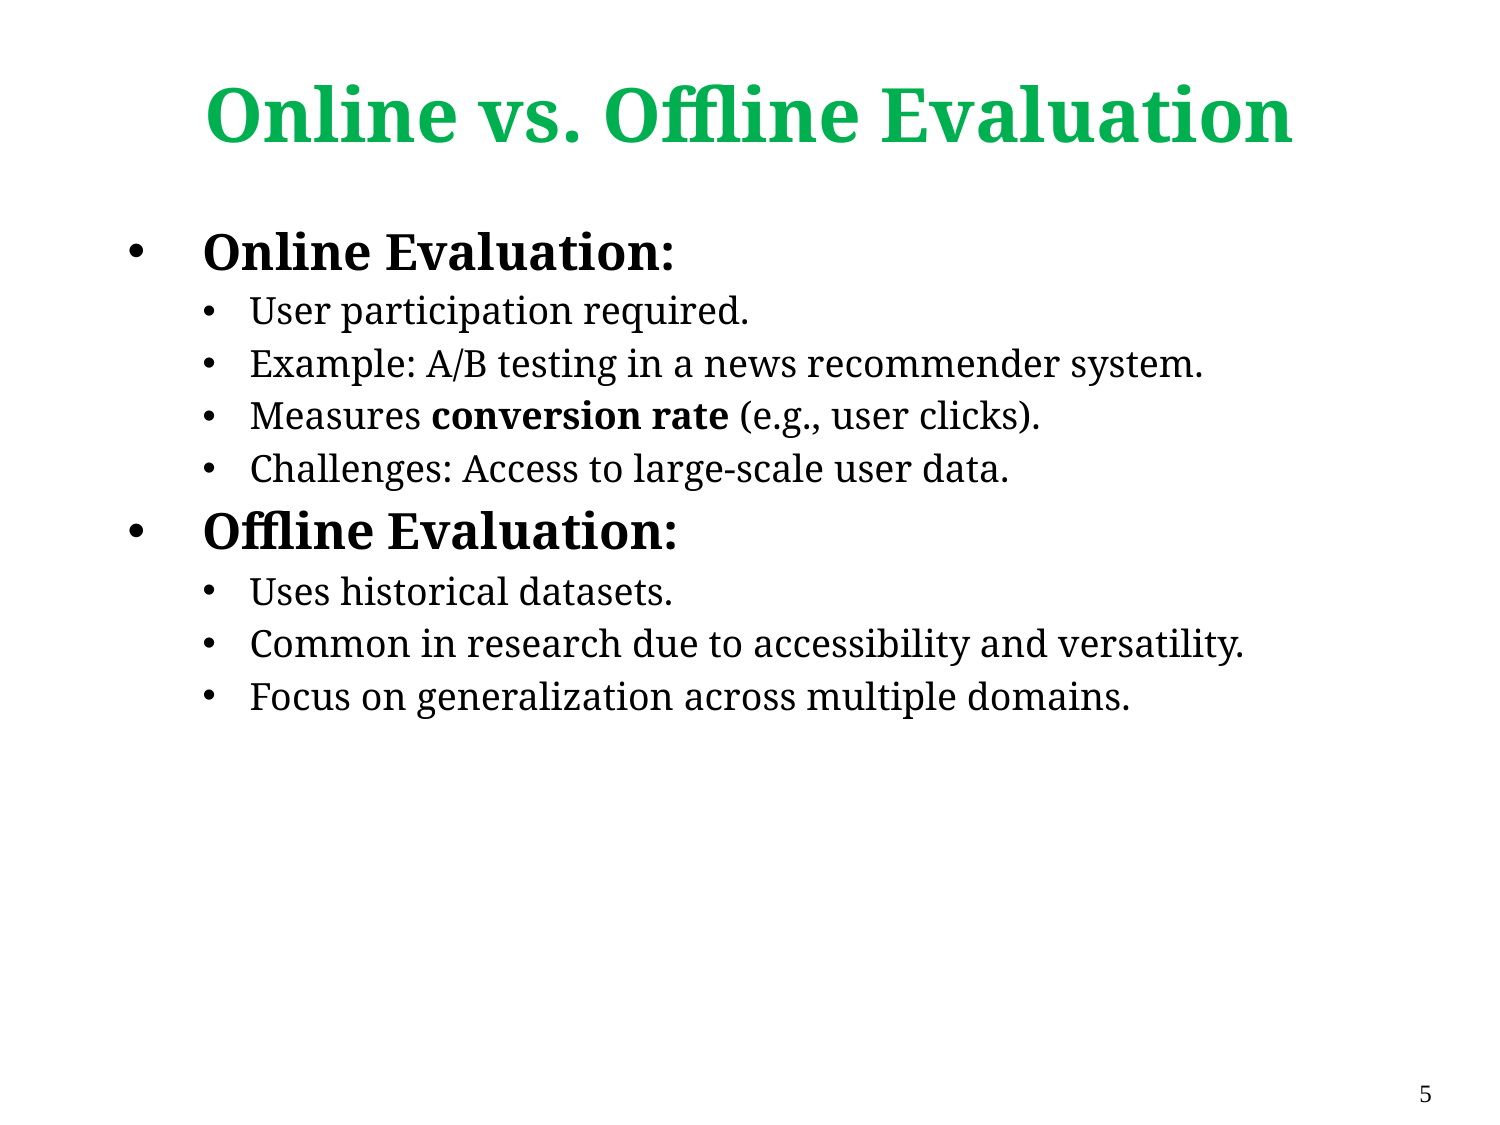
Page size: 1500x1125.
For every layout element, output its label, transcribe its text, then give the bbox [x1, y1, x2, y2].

slide_number 5 [1096, 1070, 1448, 1118]
list Online Evaluation: User participation required. Example: A/B testing in a news recommender system. Measures conversion rate (e.g., user clicks). Challenges: Access to large-scale user data. Offline Evaluation: Uses historical datasets. Common in research due to accessibility and versatility. Focus on generalization across multiple domains. [112, 212, 1388, 1063]
title Online vs. Offline Evaluation [112, 37, 1388, 188]
